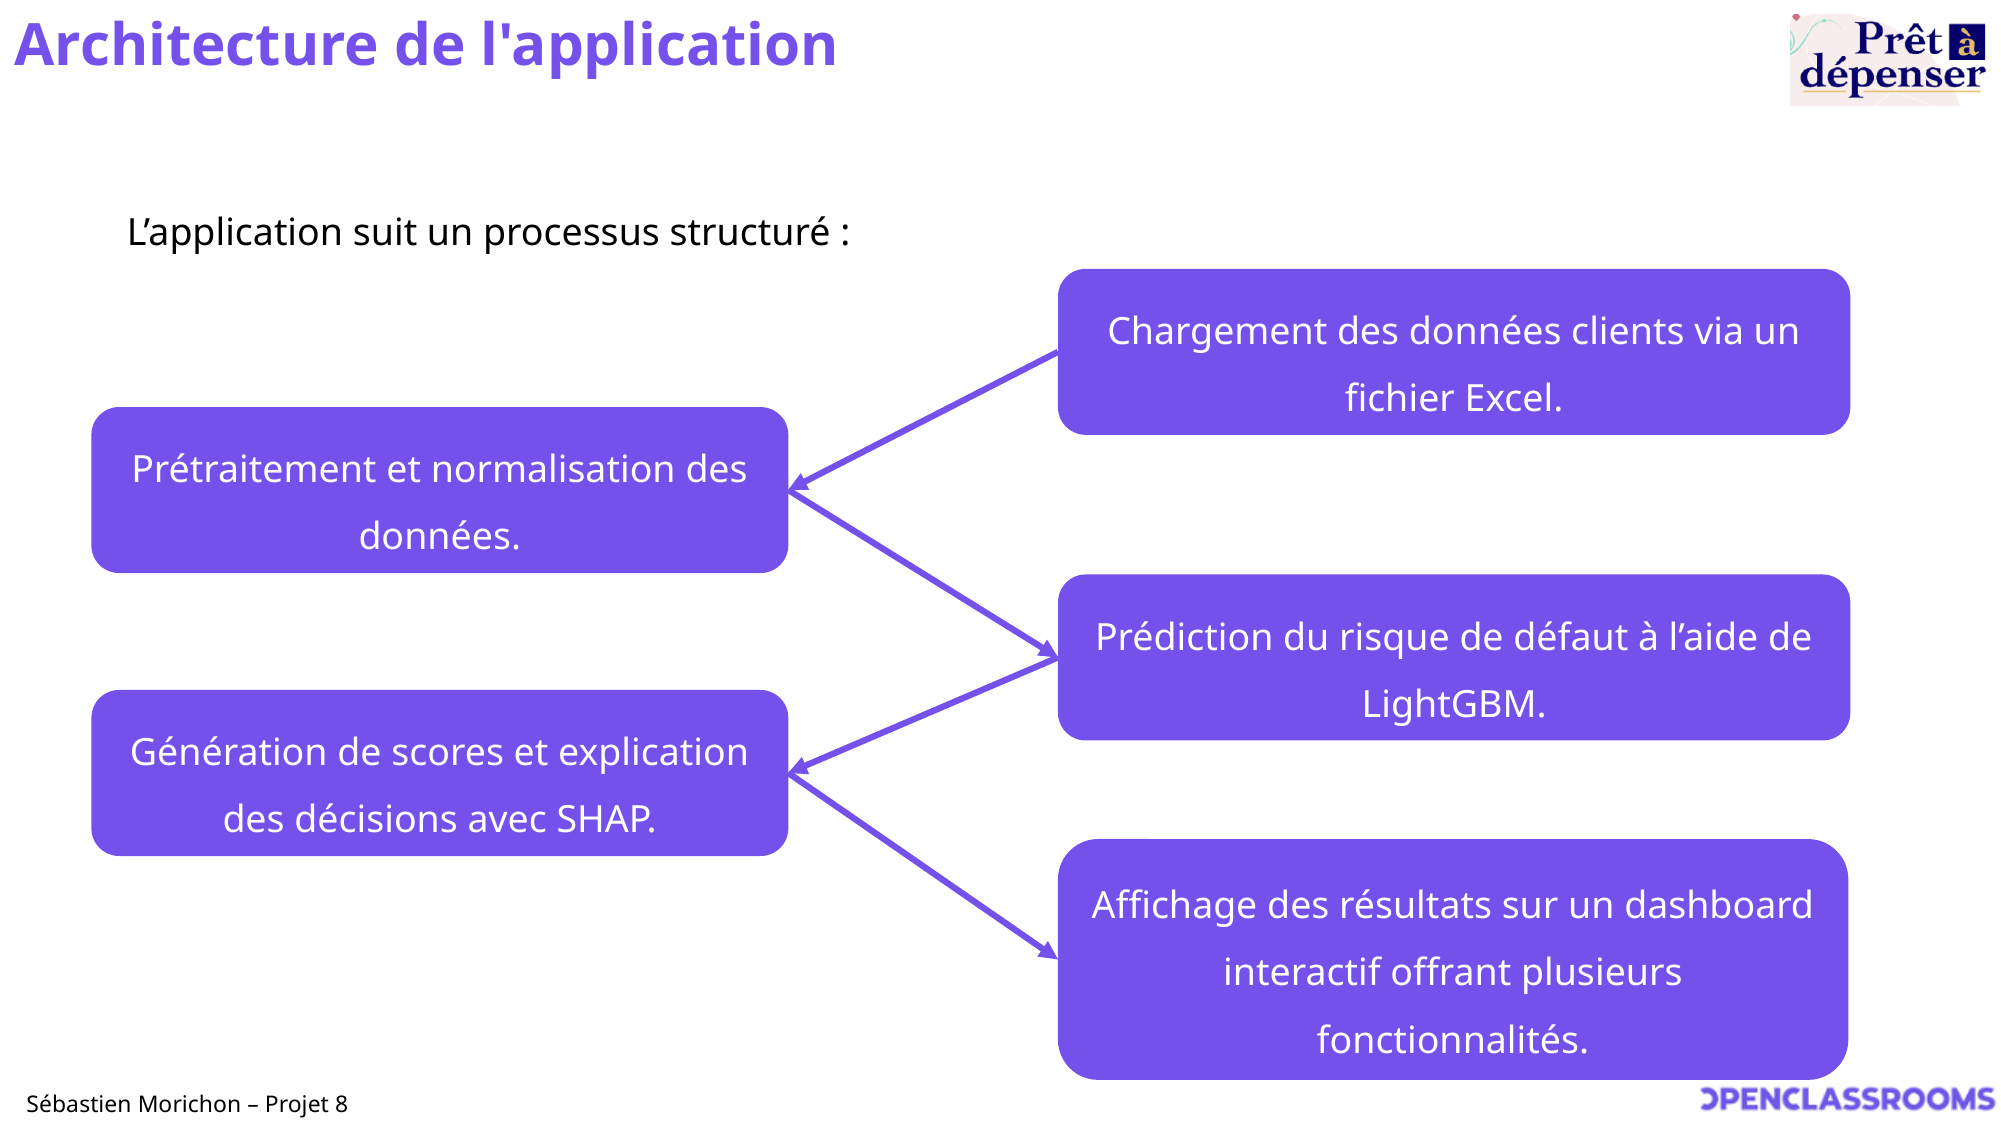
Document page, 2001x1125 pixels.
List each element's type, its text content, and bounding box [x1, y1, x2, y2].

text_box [787, 347, 1059, 486]
picture [1789, 13, 2000, 107]
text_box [787, 653, 1059, 806]
text_box Affichage des résultats sur un dashboard interactif offrant plusieurs fonctionnalités. [1057, 838, 1849, 1080]
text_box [787, 806, 1059, 957]
text_box L’application suit un processus structuré : [112, 177, 1386, 261]
text_box Prédiction du risque de défaut à l’aide de LightGBM. [1059, 574, 1851, 741]
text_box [787, 486, 1059, 653]
text_box Génération de scores et explication des décisions avec SHAP. [91, 689, 787, 857]
picture [1696, 1067, 2000, 1125]
text_box Prétraitement et normalisation des données. [91, 407, 787, 574]
text_box Sébastien Morichon – Projet 8 [11, 1082, 364, 1125]
text_box Architecture de l'application [0, 0, 1000, 85]
text_box Chargement des données clients via un fichier Excel. [1058, 268, 1851, 435]
